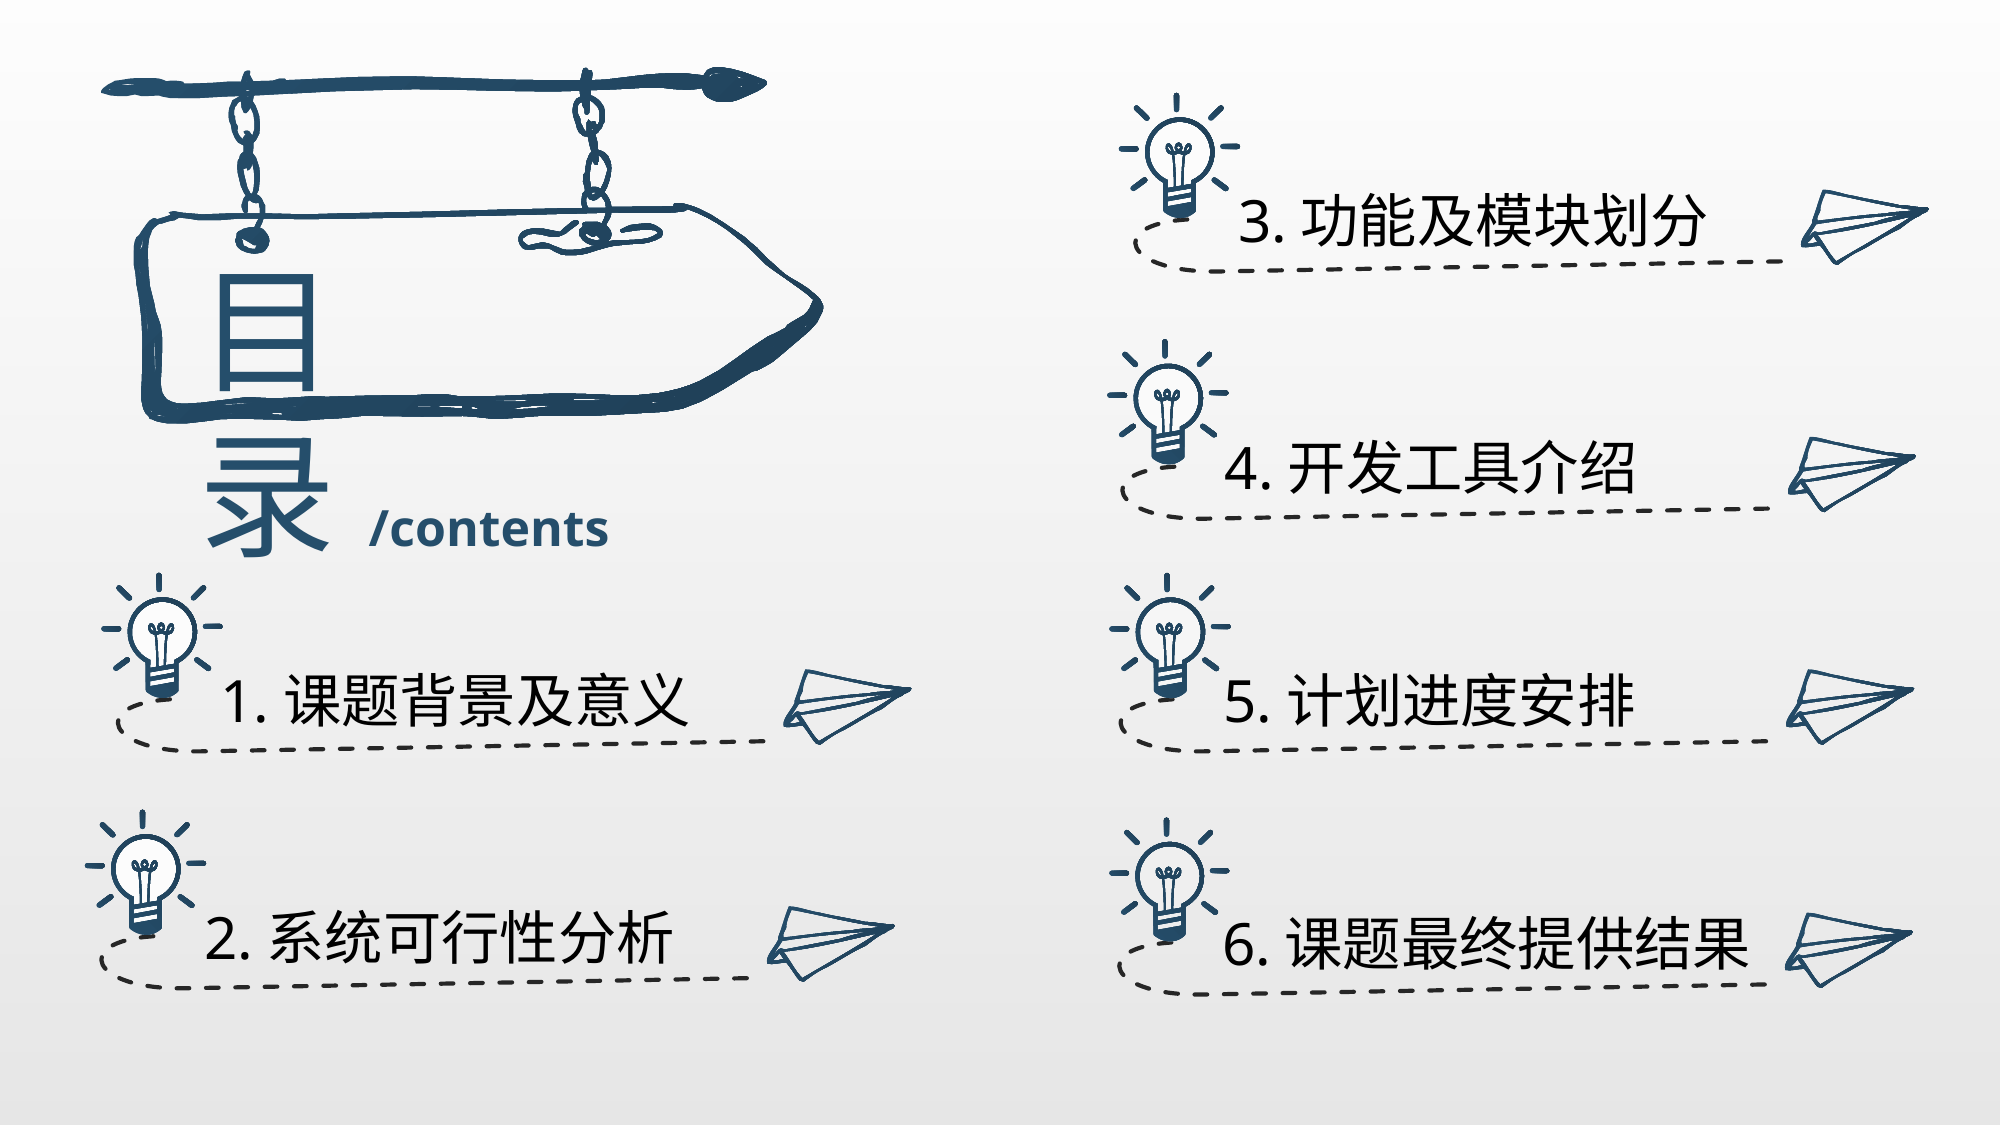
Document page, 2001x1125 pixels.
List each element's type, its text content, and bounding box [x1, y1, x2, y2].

text_box [1119, 699, 1774, 753]
text_box 5.计划进度安排 [1208, 656, 1723, 742]
text_box 4.开发工具介绍 [1210, 423, 1725, 509]
text_box [1121, 465, 1776, 520]
text_box 3.功能及模块划分 [1223, 176, 1738, 262]
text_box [1109, 572, 1231, 699]
text_box [1784, 912, 1913, 988]
text_box [101, 67, 767, 424]
text_box 目 录/contents [183, 236, 777, 582]
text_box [1109, 817, 1230, 942]
text_box [1118, 942, 1735, 996]
text_box 2.系统可行性分析 [189, 893, 704, 979]
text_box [84, 809, 207, 935]
text_box [777, 267, 824, 359]
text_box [101, 572, 223, 699]
text_box [1800, 189, 1929, 265]
text_box [116, 699, 771, 753]
text_box [704, 974, 755, 980]
text_box [1788, 436, 1916, 513]
text_box [1786, 669, 1915, 745]
text_box [766, 906, 895, 982]
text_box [1107, 339, 1229, 465]
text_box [1118, 92, 1240, 219]
text_box [100, 935, 703, 990]
text_box [783, 669, 912, 745]
text_box [1134, 219, 1789, 273]
text_box 6.课题最终提供结果 [1207, 899, 1773, 985]
text_box 1.课题背景及意义 [205, 656, 721, 742]
